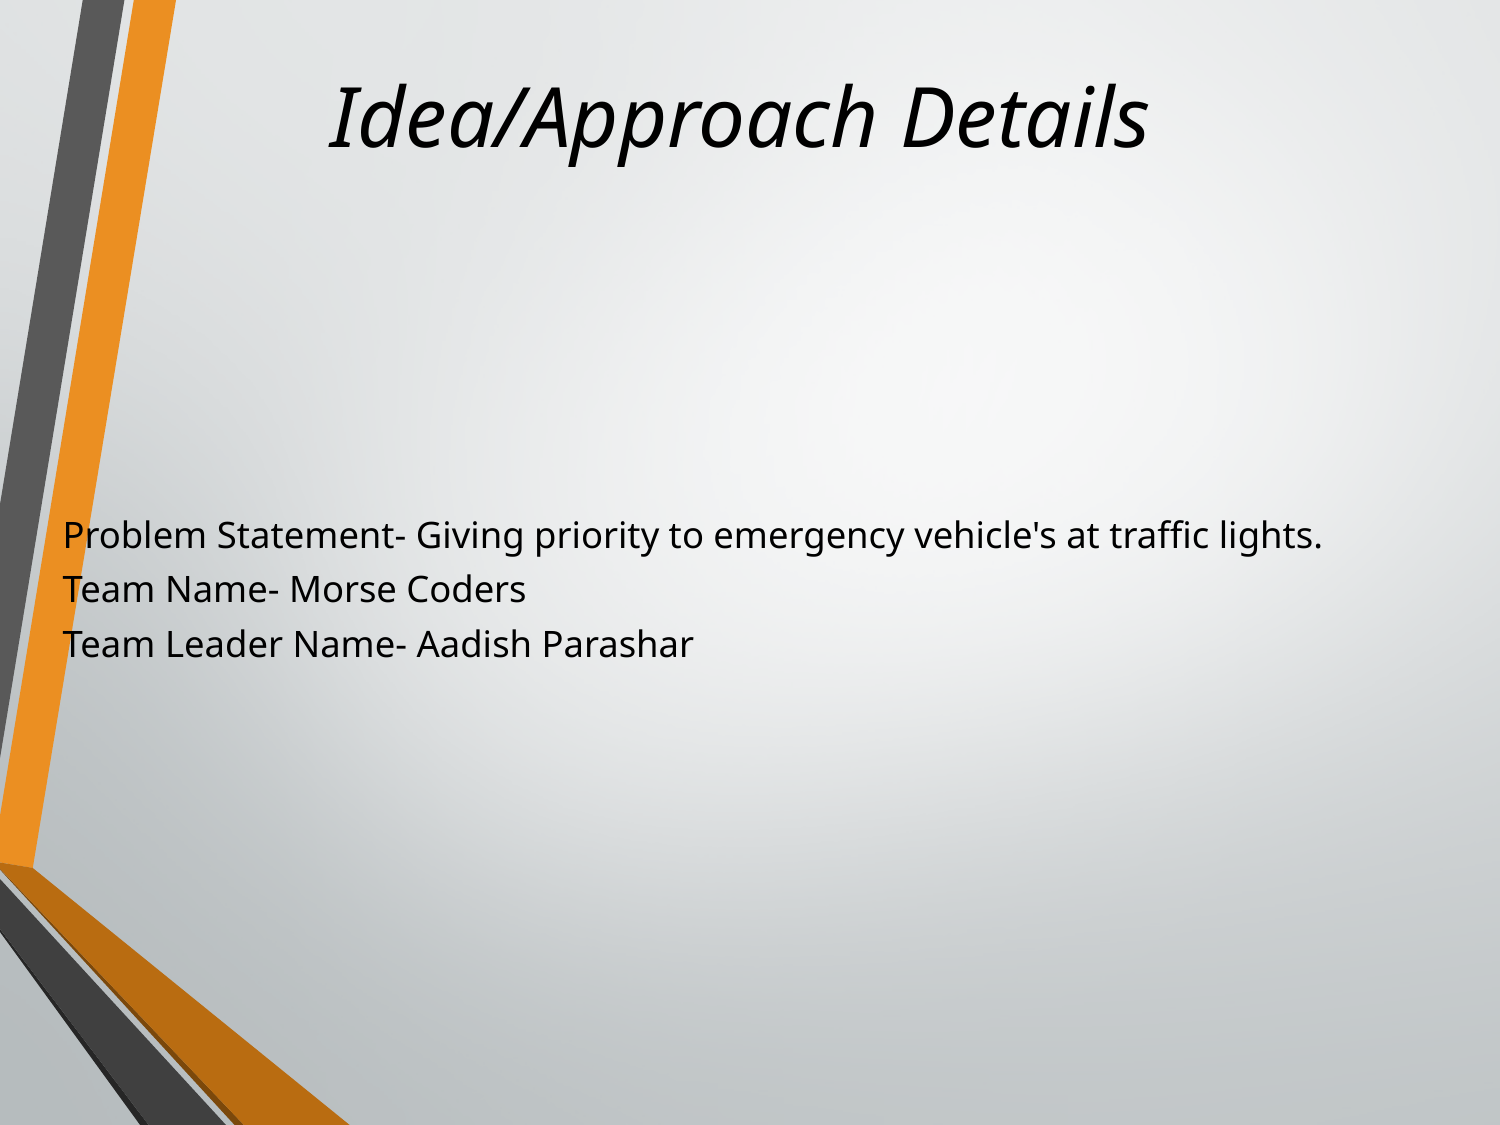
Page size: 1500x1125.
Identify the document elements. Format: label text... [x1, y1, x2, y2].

text_box Idea/Approach Details [157, 56, 1326, 172]
text_box Problem Statement- Giving priority to emergency vehicle's at traffic lights. Team Name- Morse Coders Team Leader Name- Aadish Parashar [47, 450, 1451, 675]
